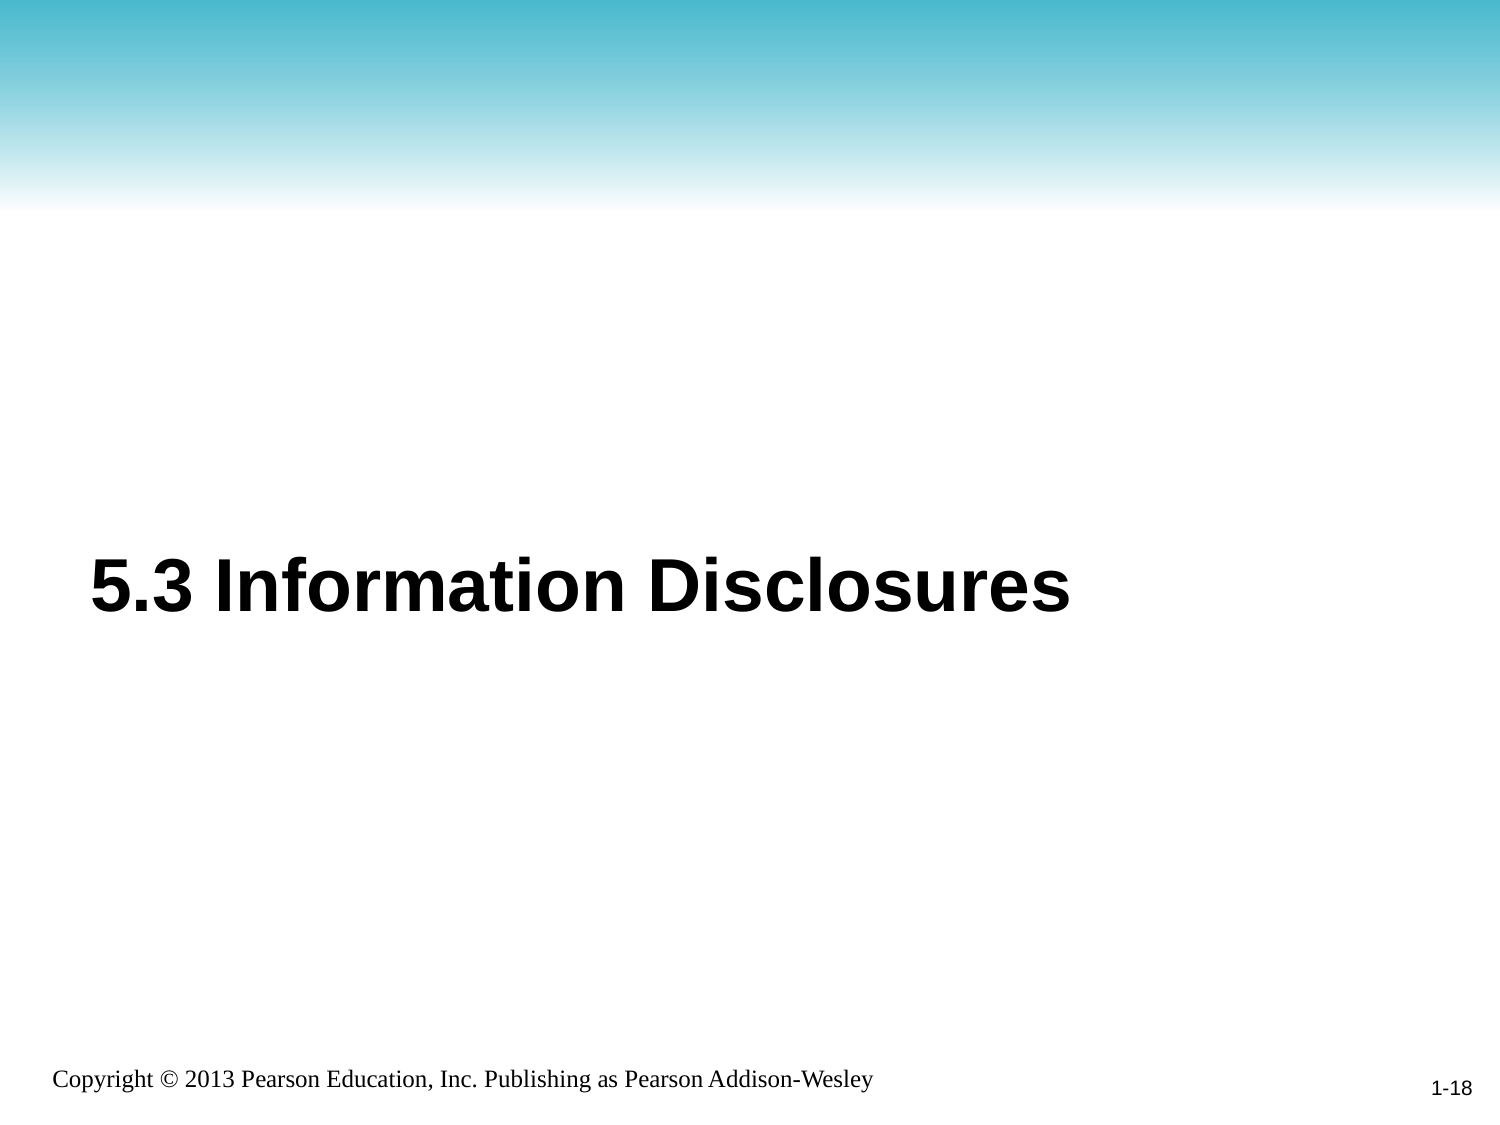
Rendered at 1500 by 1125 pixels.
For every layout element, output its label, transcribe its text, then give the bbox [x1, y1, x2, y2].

slide_number 1-18 [1174, 1049, 1488, 1125]
title 5.3 Information Disclosures [74, 487, 1438, 676]
